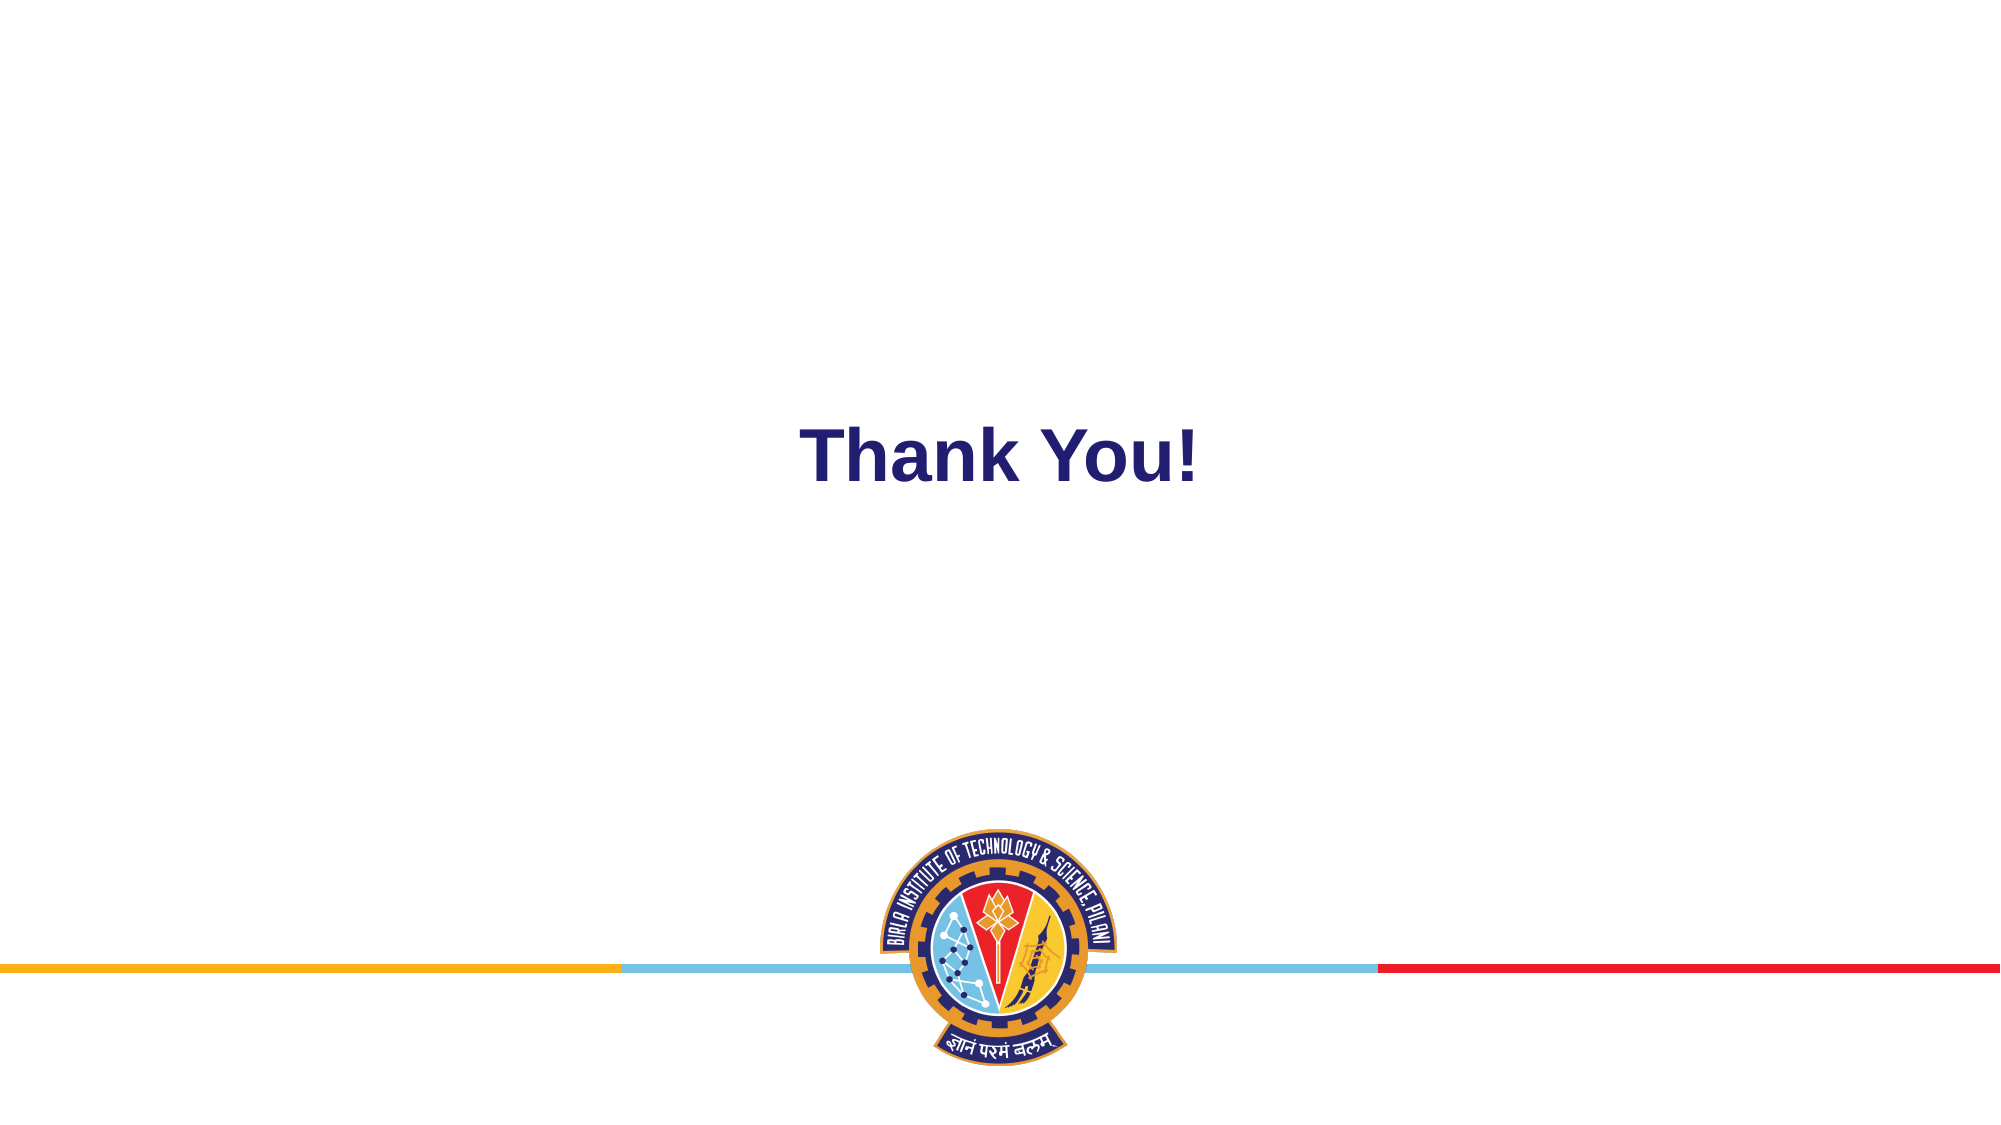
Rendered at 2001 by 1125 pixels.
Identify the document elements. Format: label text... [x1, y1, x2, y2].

title Thank You! [291, 388, 1709, 504]
picture [880, 829, 1117, 1066]
